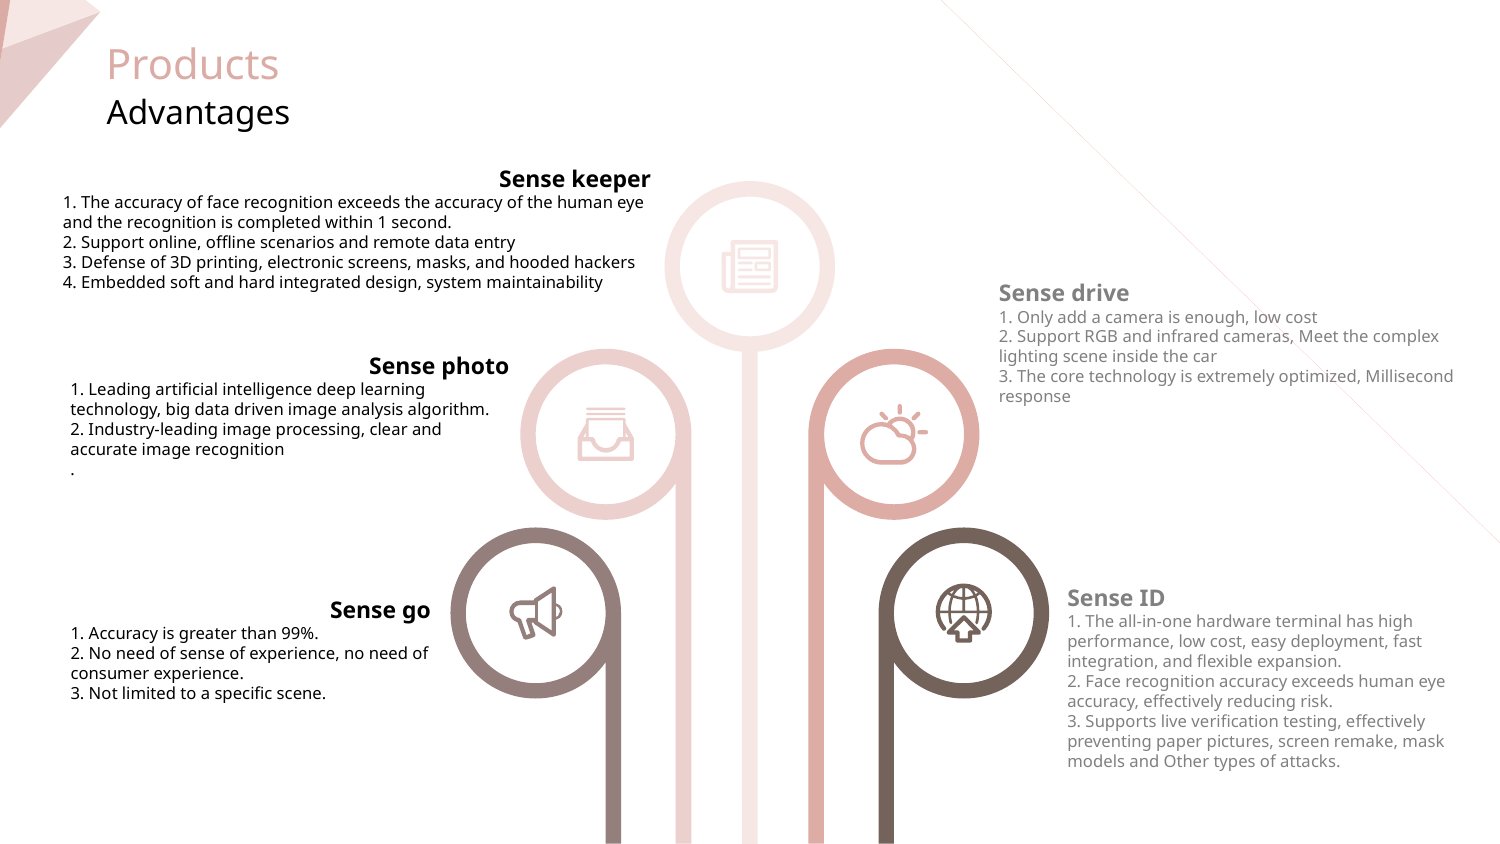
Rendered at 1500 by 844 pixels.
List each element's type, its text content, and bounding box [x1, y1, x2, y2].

text_box [808, 348, 980, 844]
text_box [917, 430, 929, 435]
text_box Sense go 1. Accuracy is greater than 99%. 2. No need of sense of experience, no need of consumer experience. 3. Not limited to a specific scene. [70, 595, 431, 704]
text_box [577, 417, 634, 461]
text_box [878, 527, 1050, 844]
text_box Sense photo 1. Leading artificial intelligence deep learning technology, big data driven image analysis algorithm. 2. Industry-leading image processing, clear and accurate image recognition . [70, 351, 510, 479]
text_box Sense drive 1. Only add a camera is enough, low cost 2. Support RGB and infrared cameras, Meet the complex lighting scene inside the car 3. The core technology is extremely optimized, Millisecond response [1229, 278, 1466, 407]
text_box [860, 411, 921, 465]
text_box Sense keeper 1. The accuracy of face recognition exceeds the accuracy of the human eye and the recognition is completed within 1 second. 2. Support online, offline scenarios and remote data entry 3. Defense of 3D printing, electronic screens, masks, and hooded hackers 4. Embedded soft and hard integrated design, system maintainability [62, 164, 652, 292]
text_box [664, 181, 836, 844]
text_box Advantages [91, 83, 324, 139]
text_box [585, 407, 626, 411]
text_box [721, 240, 779, 294]
text_box [897, 403, 902, 415]
text_box Products [101, 30, 306, 83]
text_box Sense drive 1. Only add a camera is enough, low cost 2. Support RGB and infrared cameras, Meet the complex lighting scene inside the car 3. The core technology is extremely optimized, Millisecond response [999, 278, 1359, 407]
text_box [0, 0, 101, 130]
text_box [935, 583, 992, 643]
text_box [450, 527, 622, 844]
text_box [520, 348, 692, 844]
text_box Sense ID 1. The all-in-one hardware terminal has high performance, low cost, easy deployment, fast integration, and flexible expansion. 2. Face recognition accuracy exceeds human eye accuracy, effectively reducing risk. 3. Supports live verification testing, effectively preventing paper pictures, screen remake, mask models and Other types of attacks. [1067, 583, 1484, 771]
text_box [509, 586, 563, 640]
text_box [585, 412, 626, 416]
